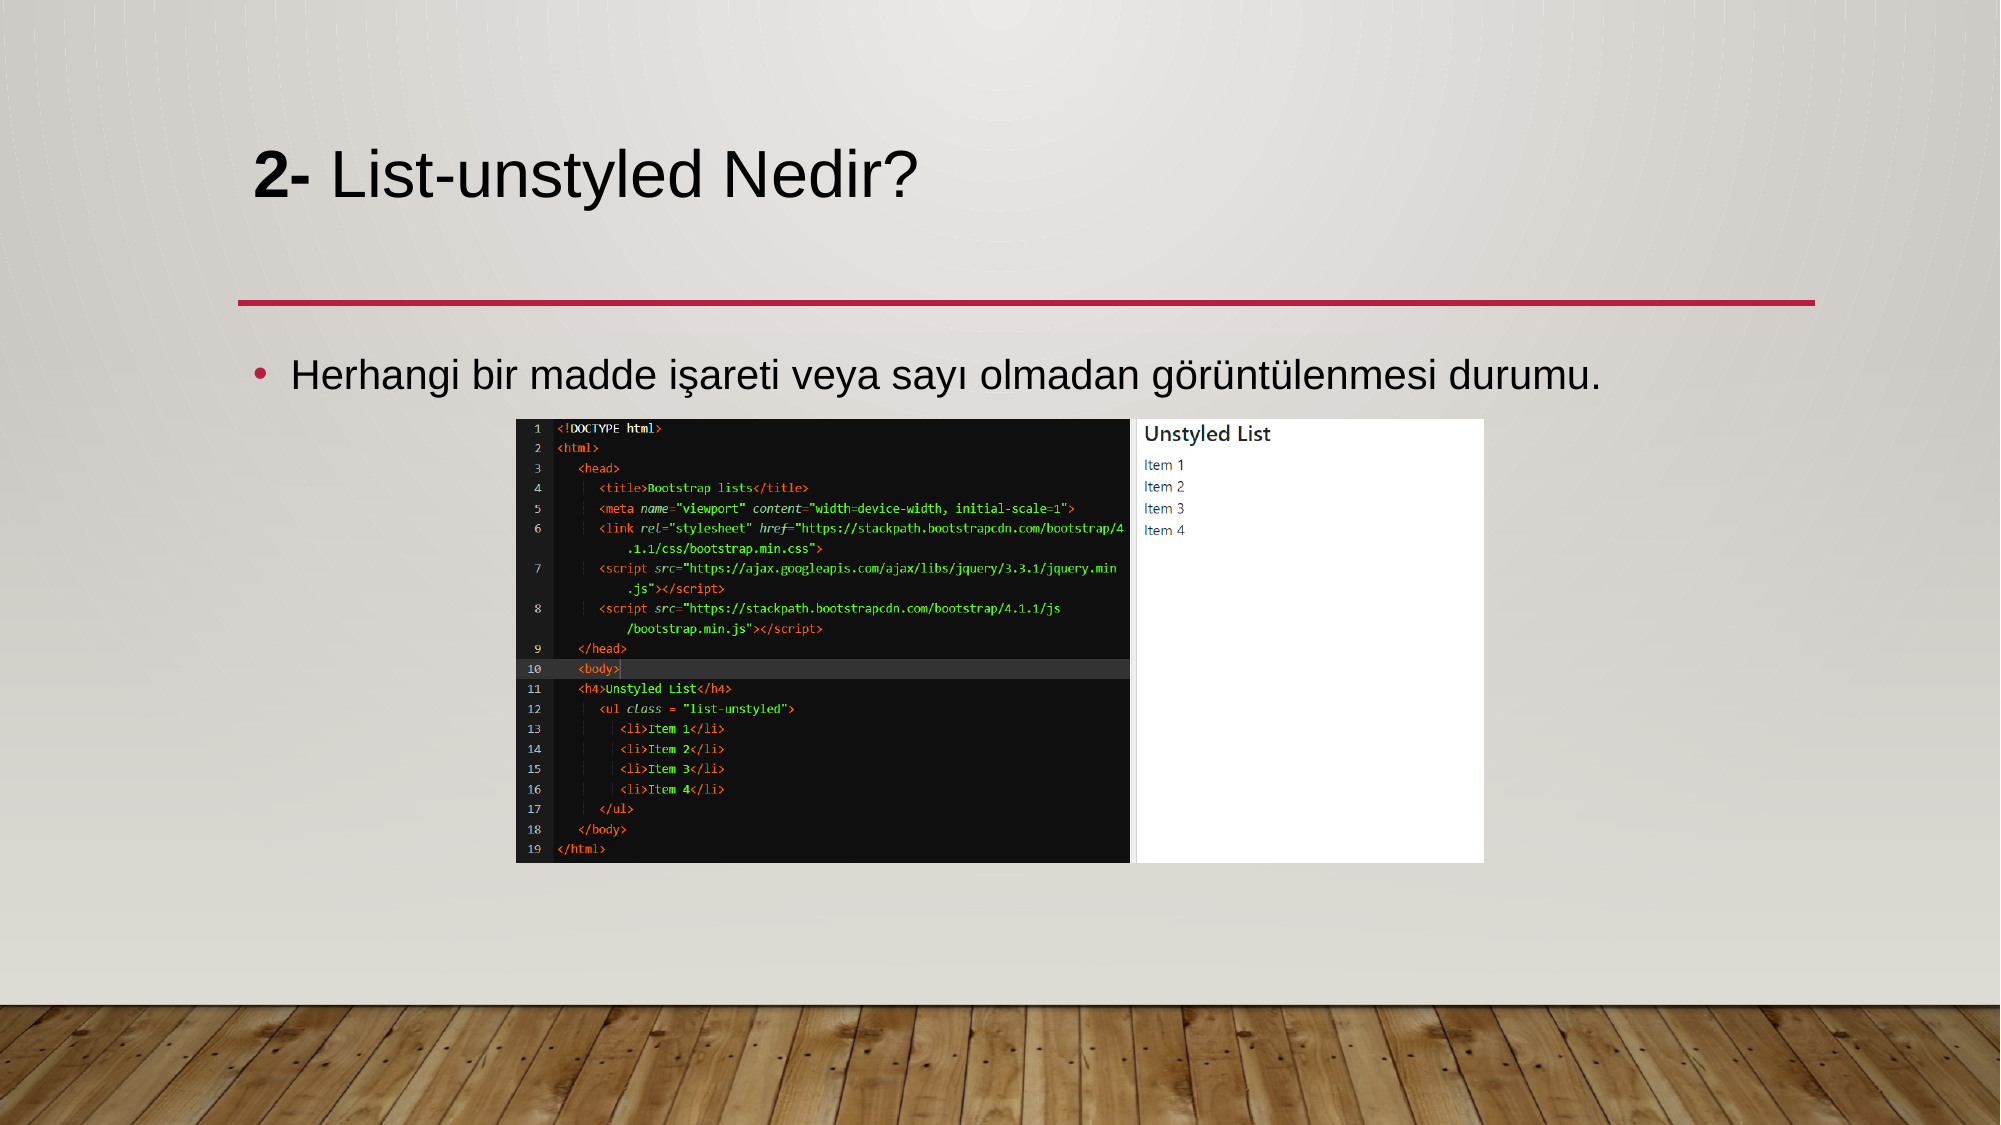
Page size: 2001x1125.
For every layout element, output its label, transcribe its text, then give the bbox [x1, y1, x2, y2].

title 2- List-unstyled Nedir? [238, 131, 1814, 305]
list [515, 419, 1485, 863]
picture [0, 1005, 2000, 1125]
list Herhangi bir madde işareti veya sayı olmadan görüntülenmesi durumu. [238, 330, 1814, 897]
